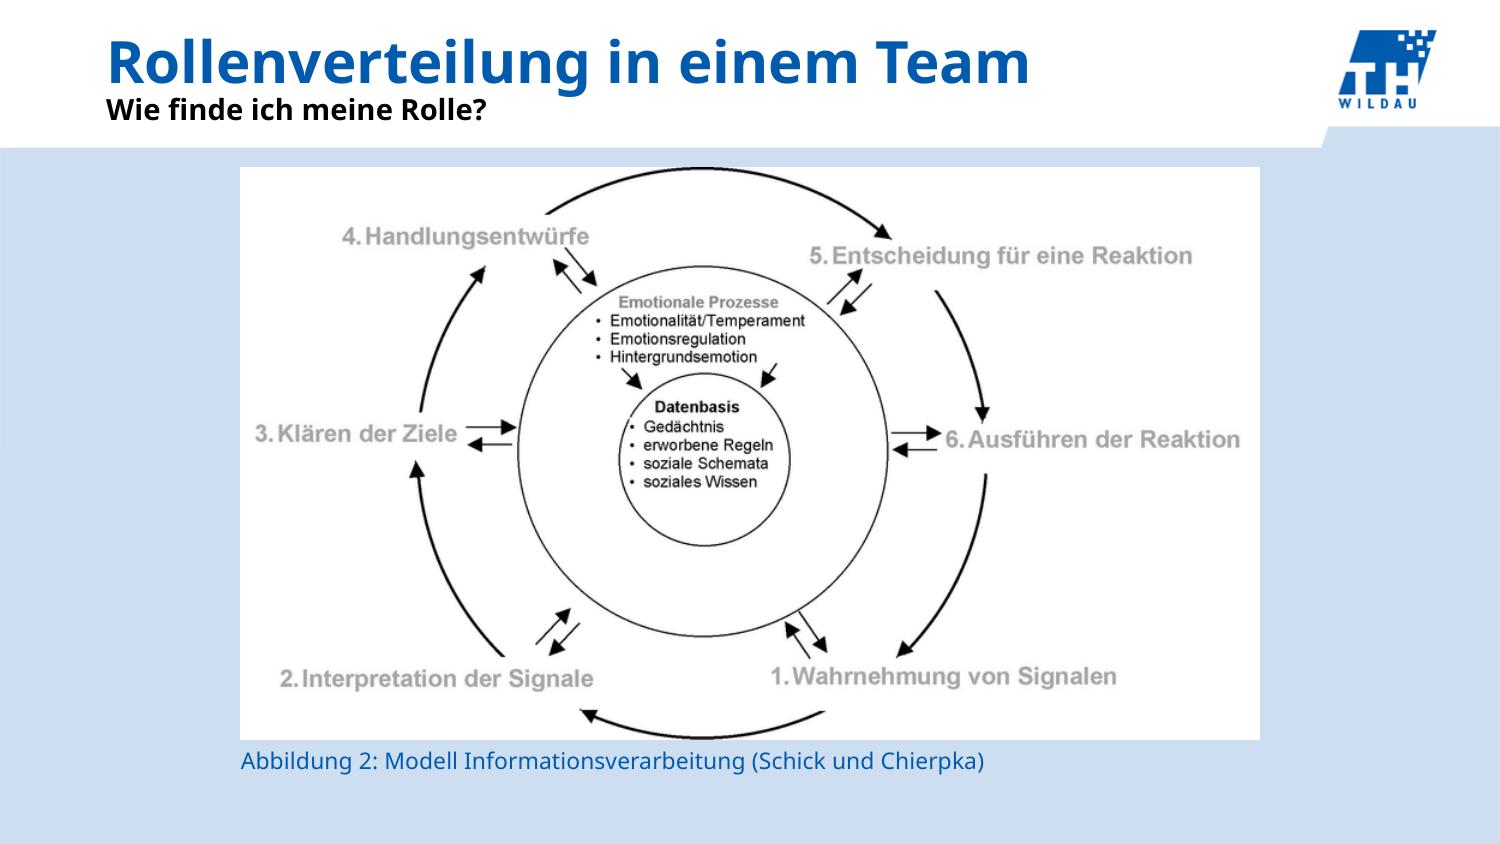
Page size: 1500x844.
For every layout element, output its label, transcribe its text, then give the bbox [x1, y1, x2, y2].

title Rollenverteilung in einem Team [106, 24, 1254, 86]
list Abbildung 2: Modell Informationsverarbeitung (Schick und Chierpka) [240, 747, 1137, 790]
picture [0, 0, 1500, 844]
list Wie finde ich meine Rolle? [106, 91, 1253, 145]
text_box [106, 161, 1247, 454]
